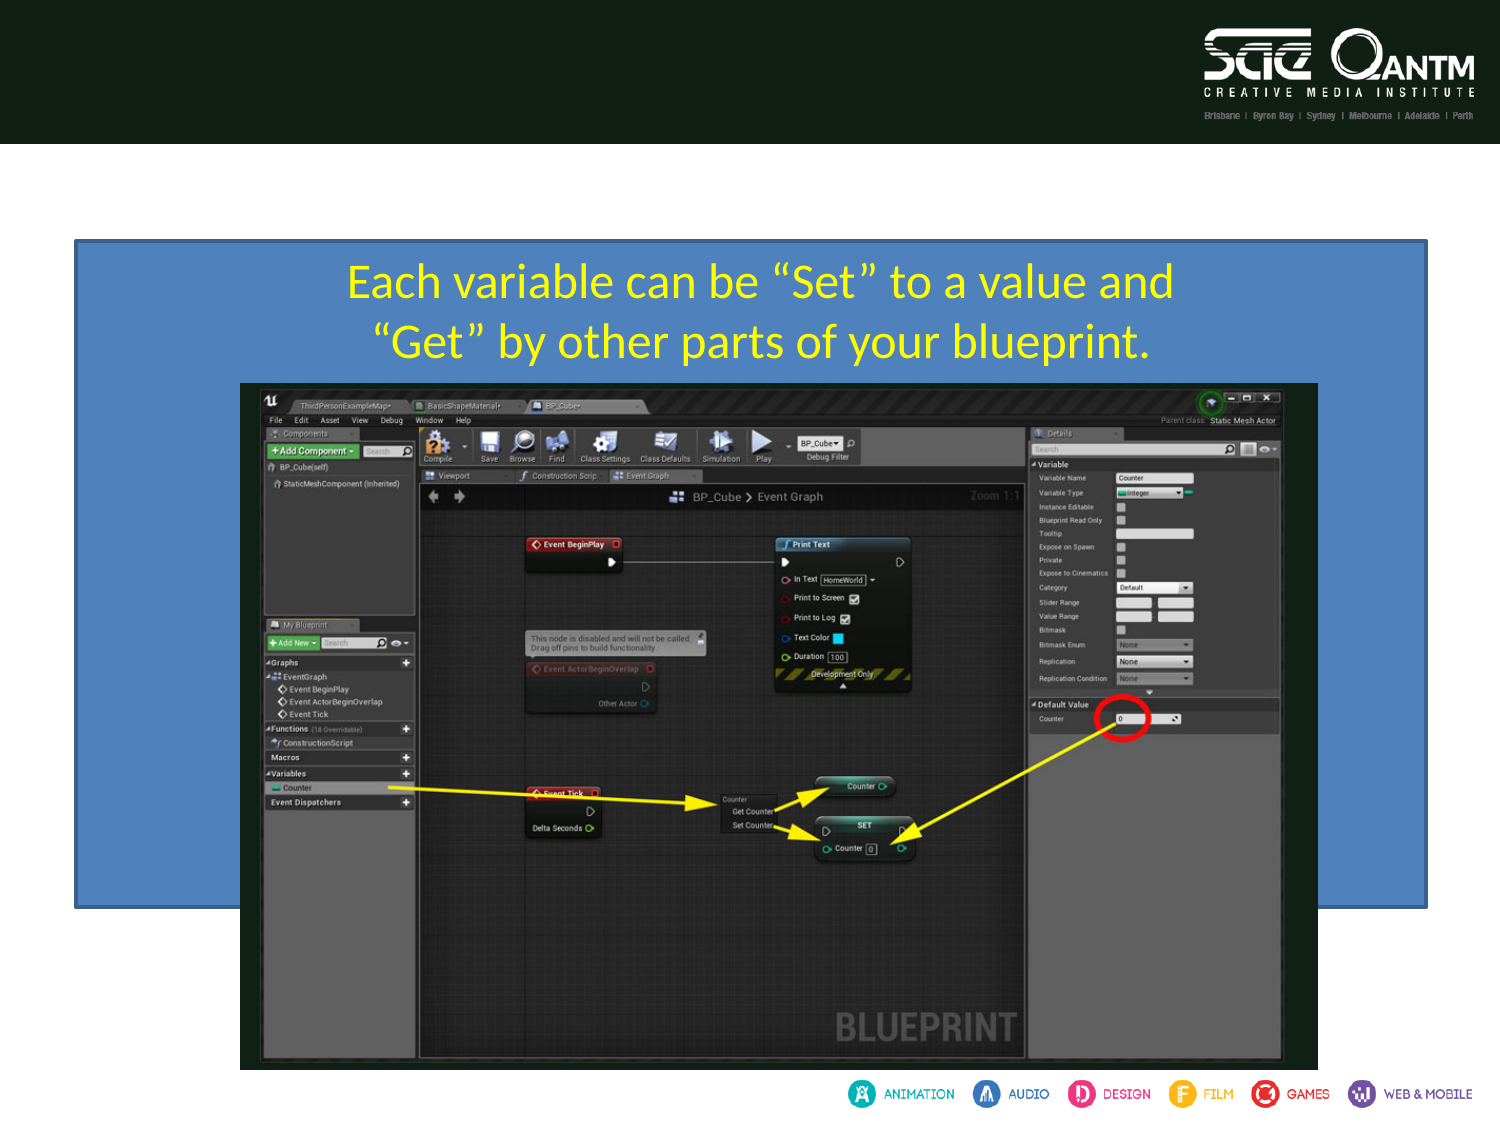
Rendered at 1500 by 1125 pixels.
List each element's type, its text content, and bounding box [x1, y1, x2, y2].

picture [0, 383, 1500, 1125]
picture [0, 0, 1500, 144]
text_box Each variable can be “Set” to a value and “Get” by other parts of your blueprint. [74, 239, 1428, 909]
